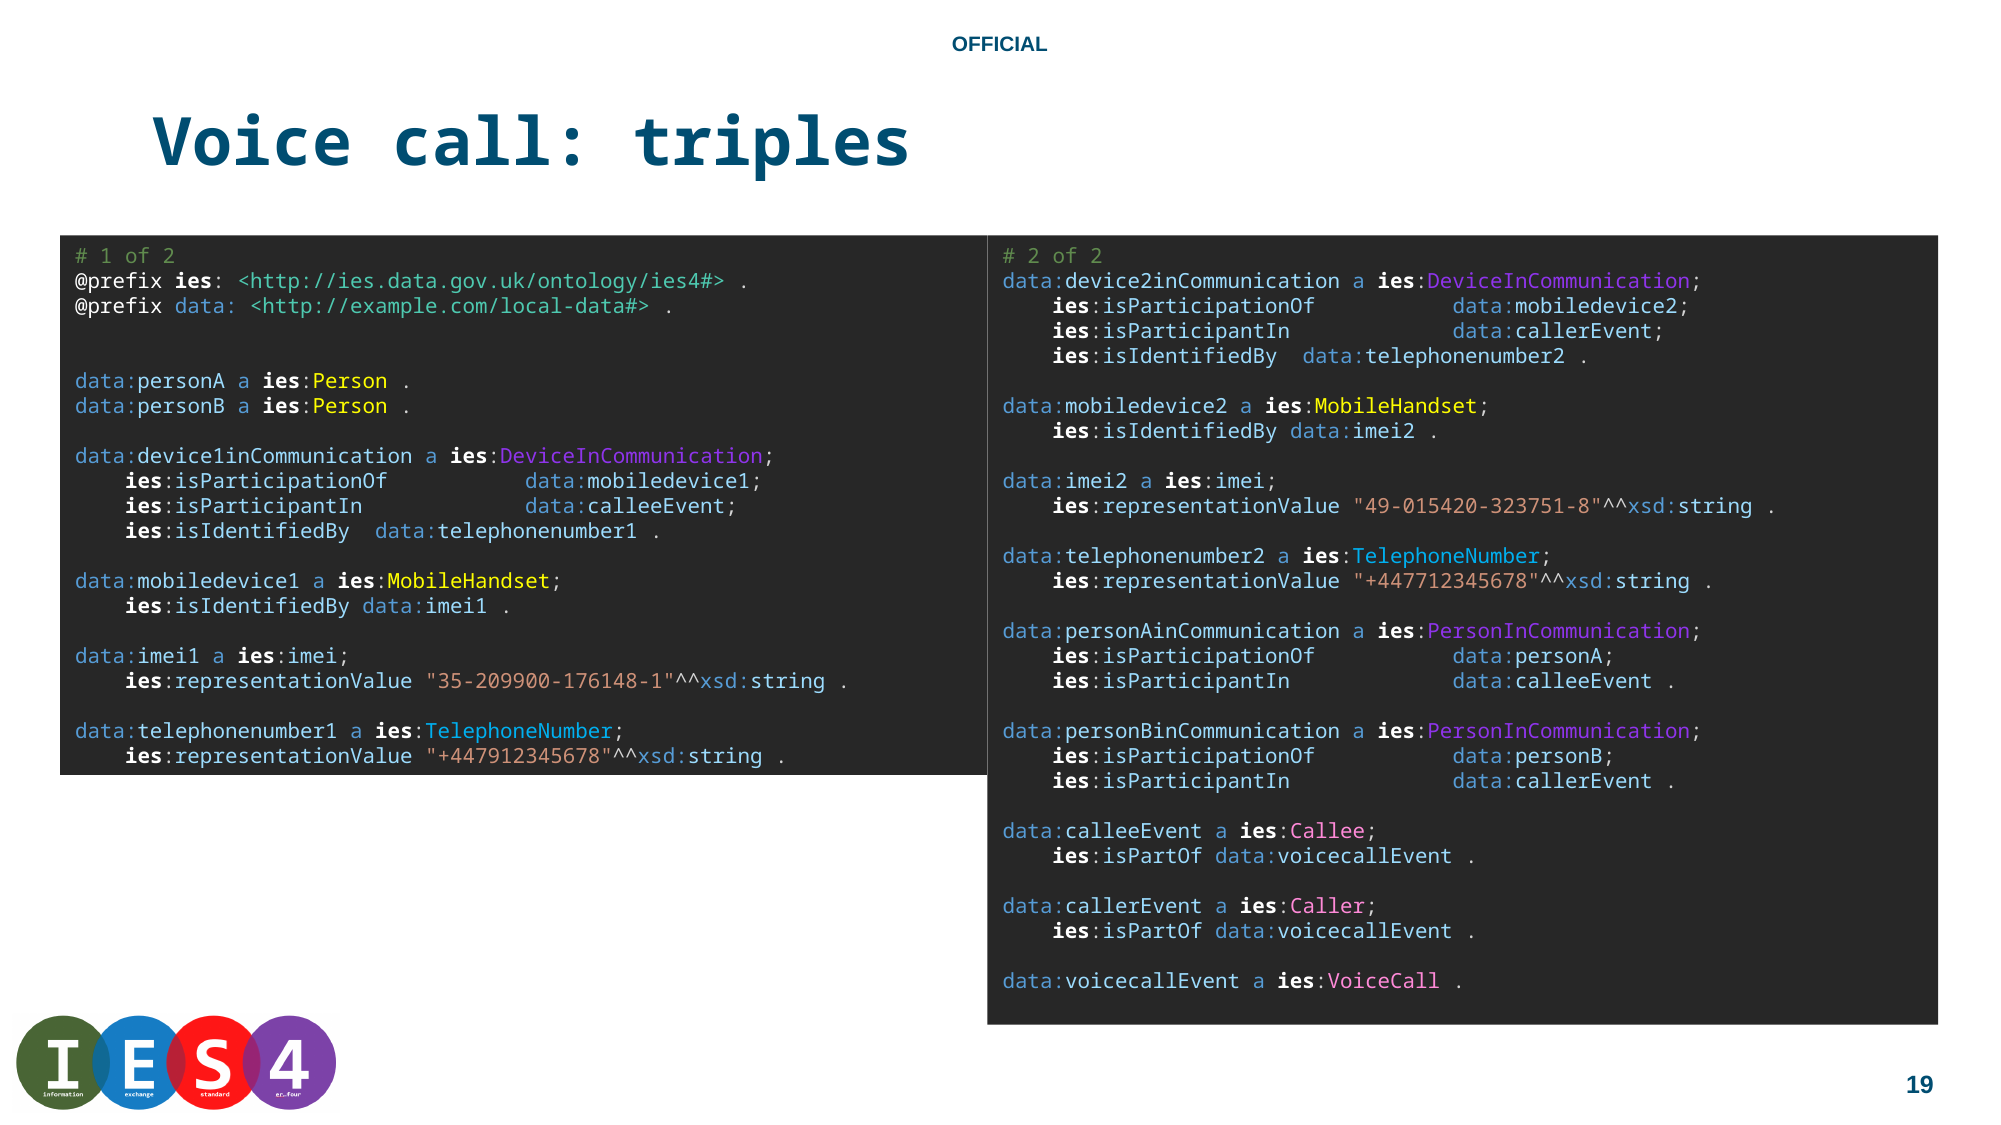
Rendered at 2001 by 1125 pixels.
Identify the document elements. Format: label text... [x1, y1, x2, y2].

text_box # 2 of 2 data:device2inCommunication a ies:DeviceInCommunication; ies:isParticipationOf data:mobiledevice2; ies:isParticipantIn data:callerEvent; ies:isIdentifiedBy data:telephonenumber2 . data:mobiledevice2 a ies:MobileHandset; ies:isIdentifiedBy data:imei2 . data:imei2 a ies:imei; ies:representationValue "49-015420-323751-8"^^xsd:string . data:telephonenumber2 a ies:TelephoneNumber; ies:representationValue "+447712345678"^^xsd:string . data:personAinCommunication a ies:PersonInCommunication; ies:isParticipationOf data:personA; ies:isParticipantIn data:calleeEvent . data:personBinCommunication a ies:PersonInCommunication; ies:isParticipationOf data:personB; ies:isParticipantIn data:callerEvent . data:calleeEvent a ies:Callee; ies:isPartOf data:voicecallEvent . data:callerEvent a ies:Caller; ies:isPartOf data:voicecallEvent . data:voicecallEvent a ies:VoiceCall . [987, 235, 1939, 1025]
title Voice call: triples [138, 80, 1883, 197]
picture [12, 1013, 340, 1113]
text_box # 1 of 2 @prefix ies: <http://ies.data.gov.uk/ontology/ies4#> . @prefix data: <http://example.com/local-data#> . data:personA a ies:Person . data:personB a ies:Person . data:device1inCommunication a ies:DeviceInCommunication; ies:isParticipationOf data:mobiledevice1; ies:isParticipantIn data:calleeEvent; ies:isIdentifiedBy data:telephonenumber1 . data:mobiledevice1 a ies:MobileHandset; ies:isIdentifiedBy data:imei1 . data:imei1 a ies:imei; ies:representationValue "35-209900-176148-1"^^xsd:string . data:telephonenumber1 a ies:TelephoneNumber; ies:representationValue "+447912345678"^^xsd:string . [60, 235, 987, 775]
